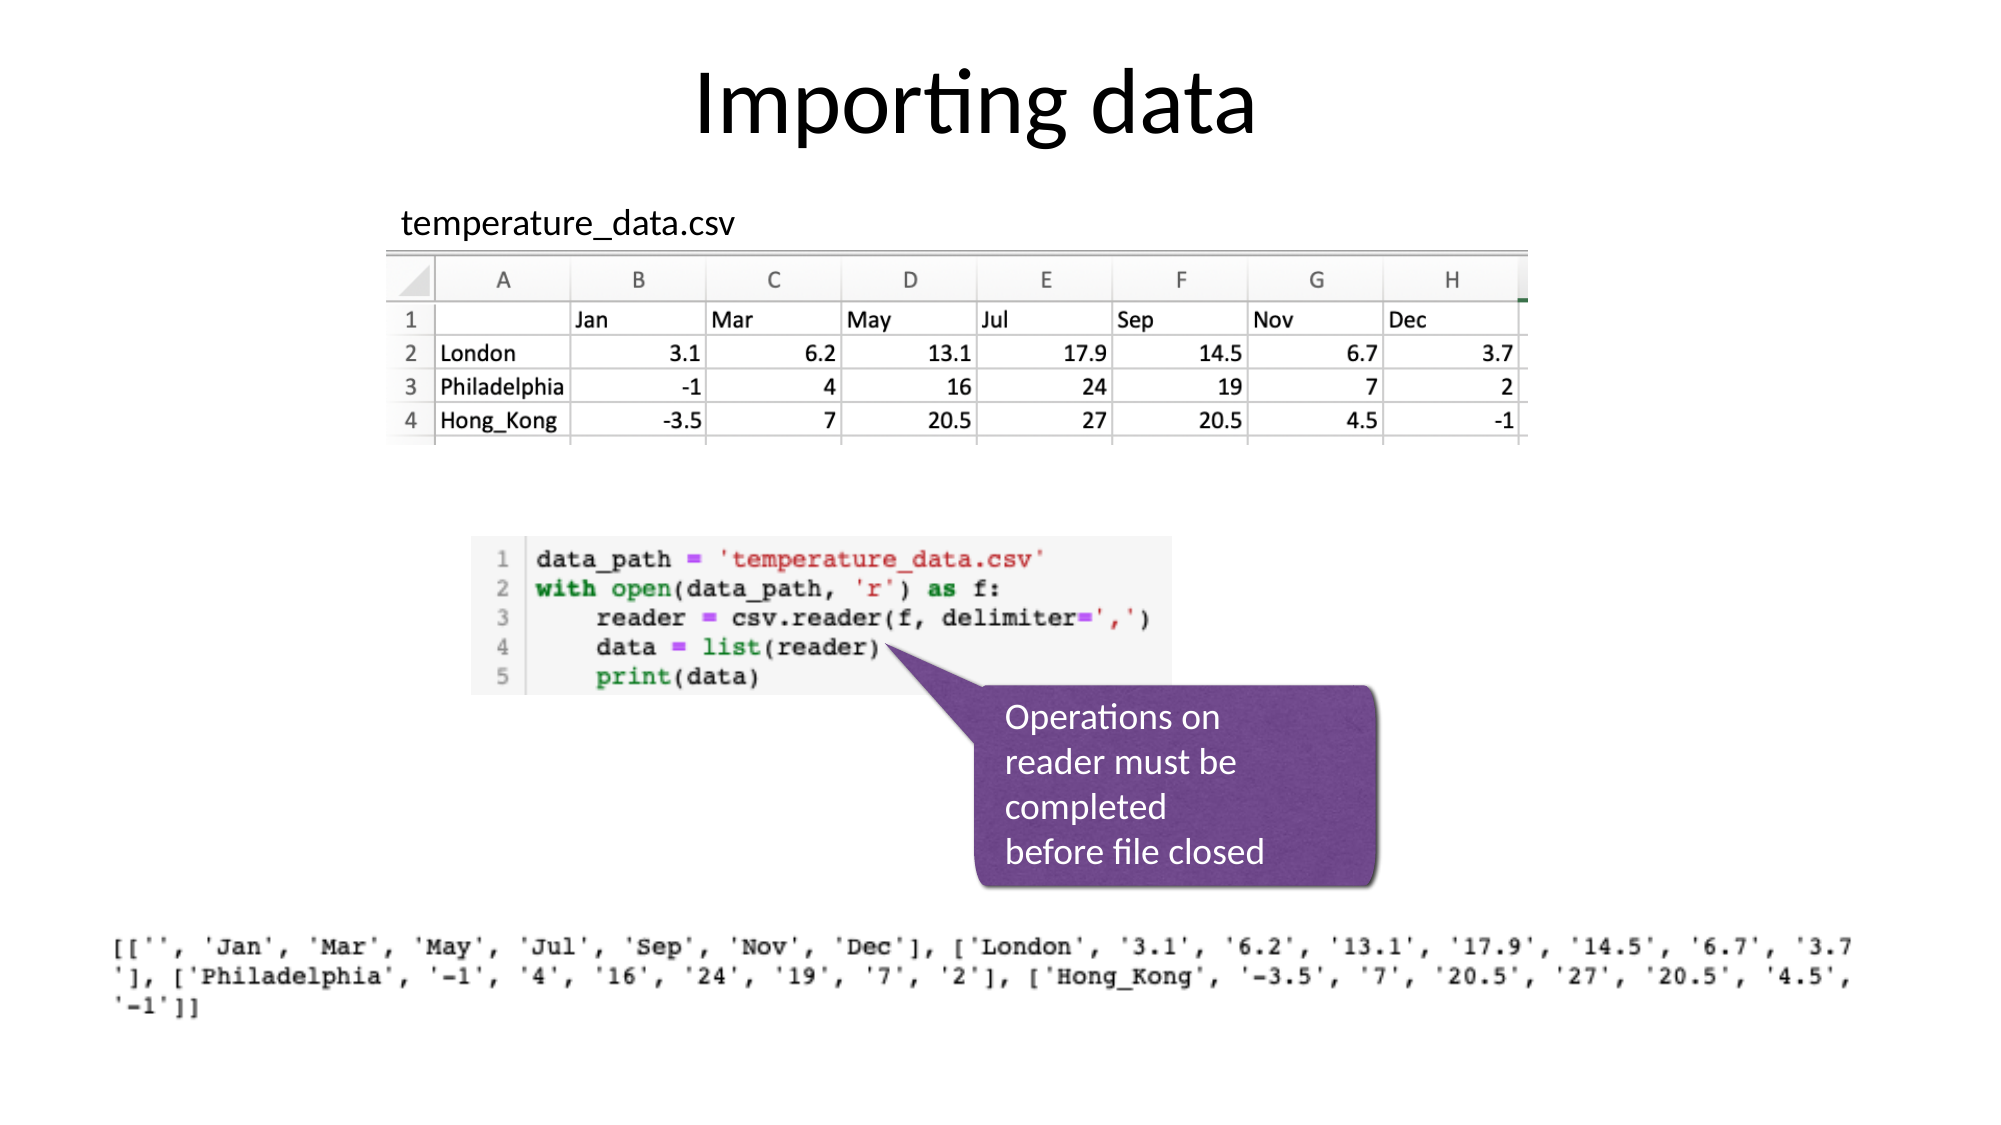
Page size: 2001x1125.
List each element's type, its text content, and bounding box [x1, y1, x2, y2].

picture [386, 250, 1528, 445]
text_box temperature_data.csv [386, 190, 872, 250]
picture [471, 536, 1172, 695]
picture [106, 921, 1874, 1033]
text_box [930, 685, 1376, 886]
text_box Operations on reader must be completed before file closed [990, 684, 1291, 880]
text_box Importing data [471, 34, 1481, 159]
